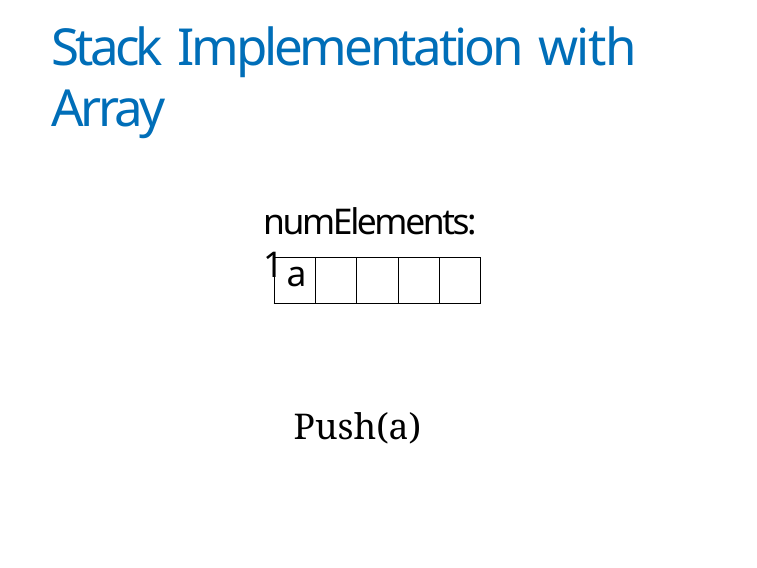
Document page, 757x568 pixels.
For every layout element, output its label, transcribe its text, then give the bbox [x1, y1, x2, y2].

title Stack Implementation with Array [49, 11, 707, 137]
text_box Push(a) [291, 401, 422, 447]
table_header [357, 285, 398, 303]
text_box numElements: 1 [260, 196, 495, 285]
table_header a [275, 285, 315, 303]
table_header [316, 285, 356, 303]
table_header [399, 285, 439, 303]
table_header [440, 285, 480, 303]
